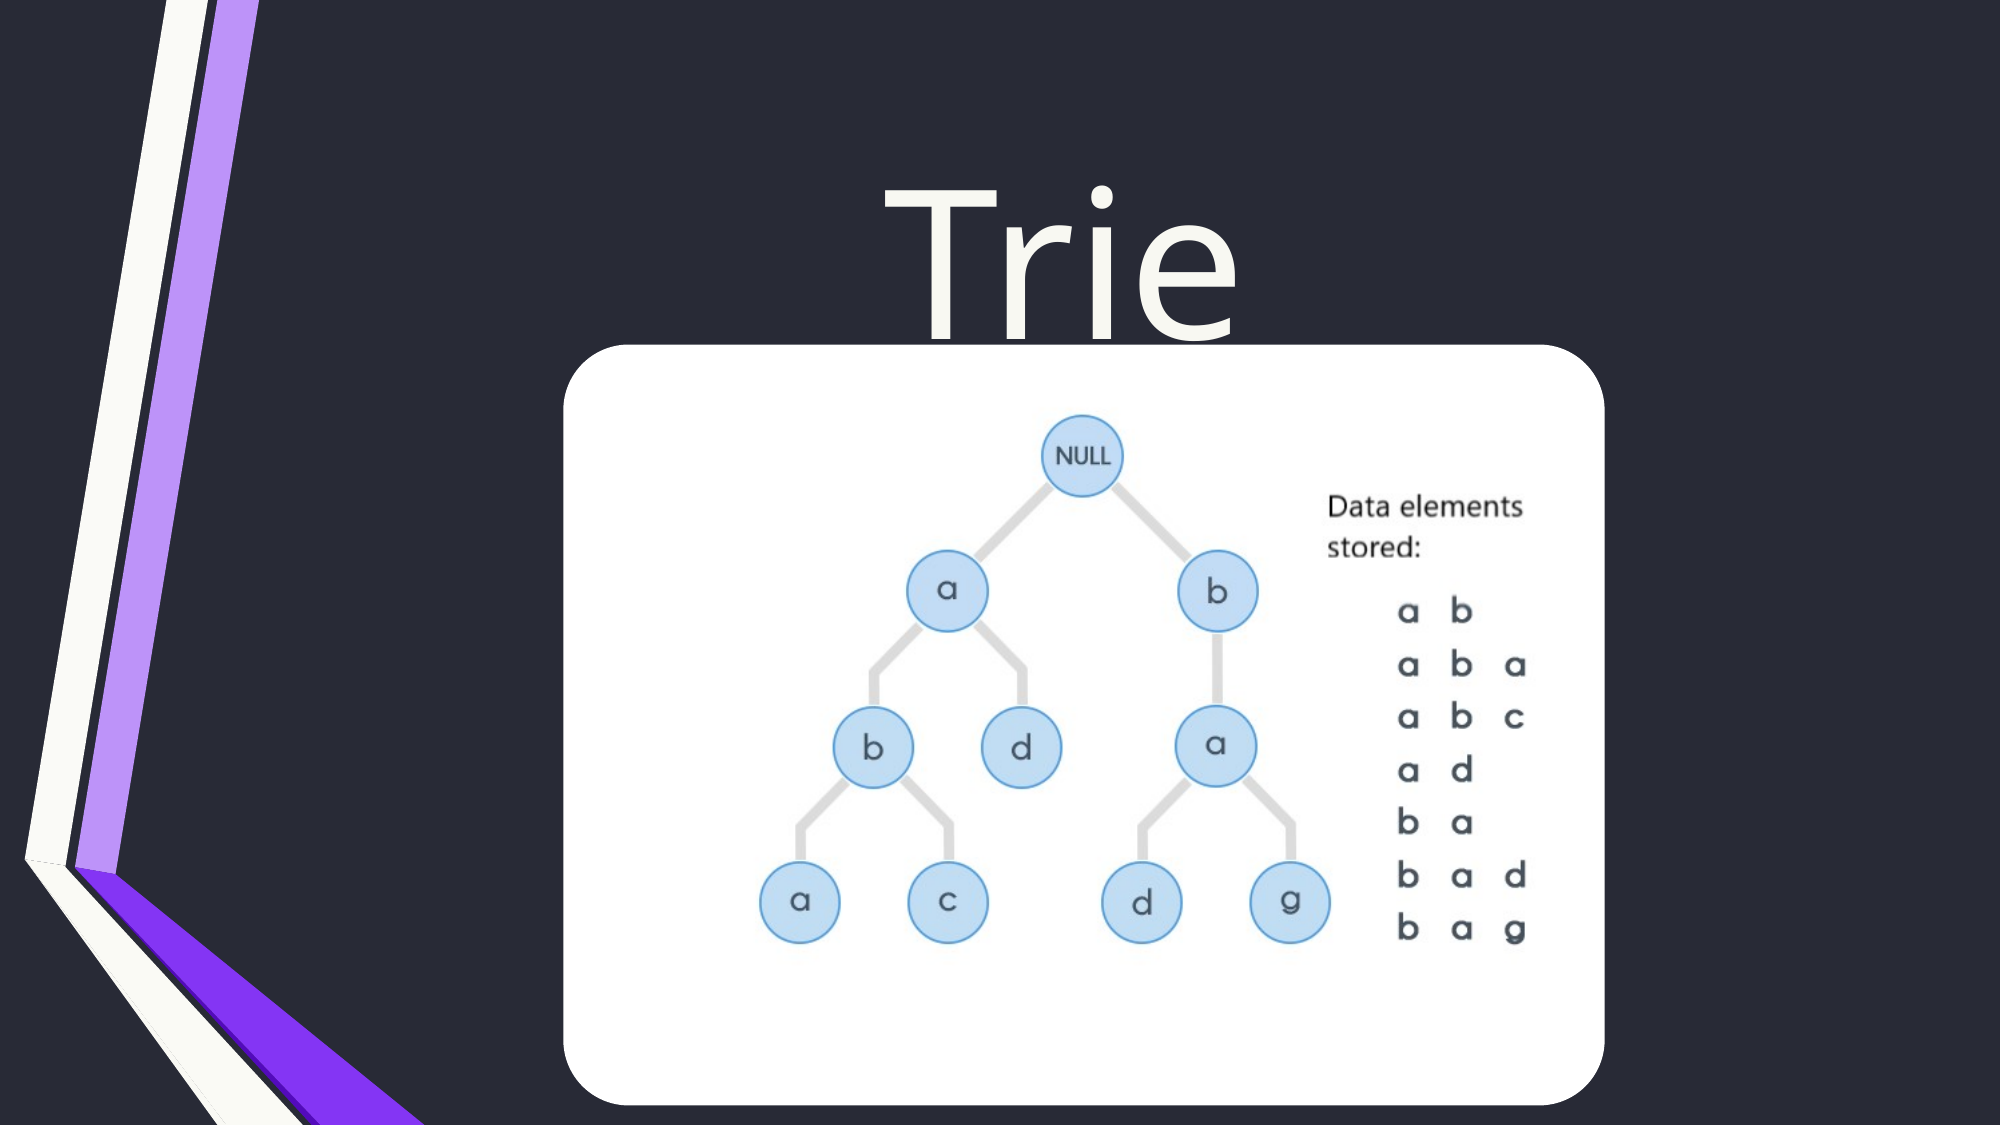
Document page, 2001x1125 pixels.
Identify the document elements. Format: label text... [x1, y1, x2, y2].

title Trie [243, 112, 1887, 400]
picture [563, 344, 1605, 1106]
